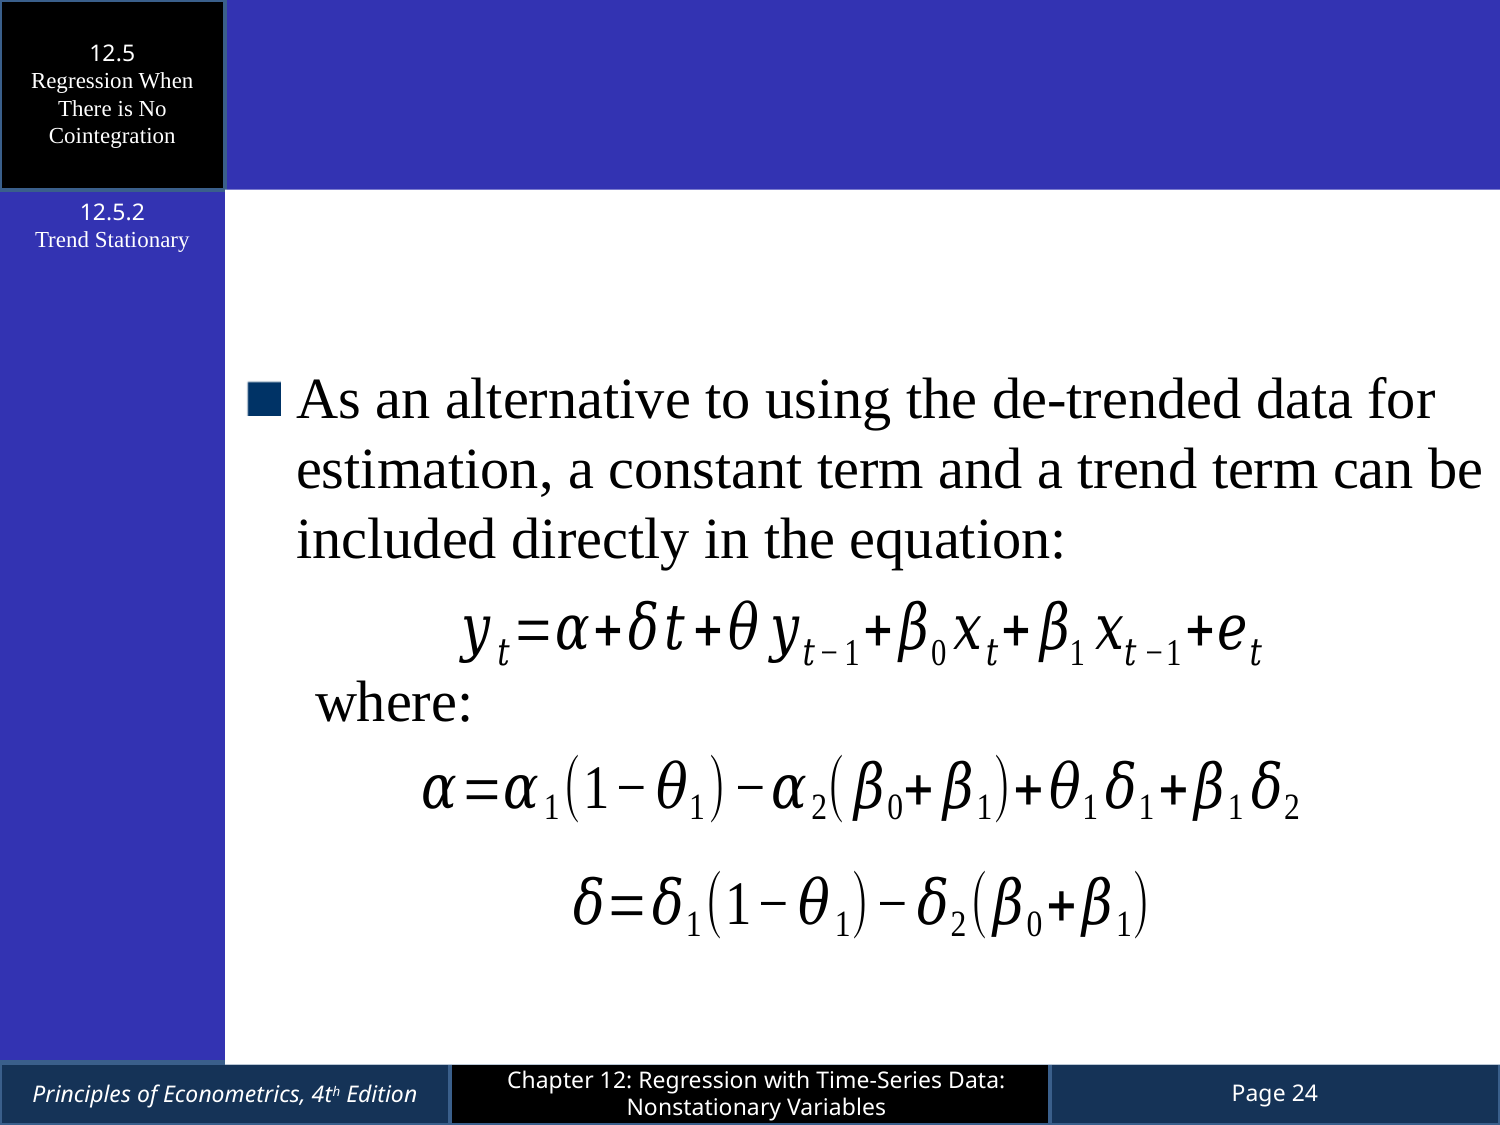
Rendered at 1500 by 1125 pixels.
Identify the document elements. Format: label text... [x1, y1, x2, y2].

text_box 12.5 Regression When There is No Cointegration [0, 31, 225, 156]
list As an alternative to using the de-trended data for estimation, a constant term and a trend term can be included directly in the equation: where: [225, 189, 1500, 1065]
picture [240, 374, 281, 416]
text_box 12.5.2 Trend Stationary [0, 190, 225, 260]
